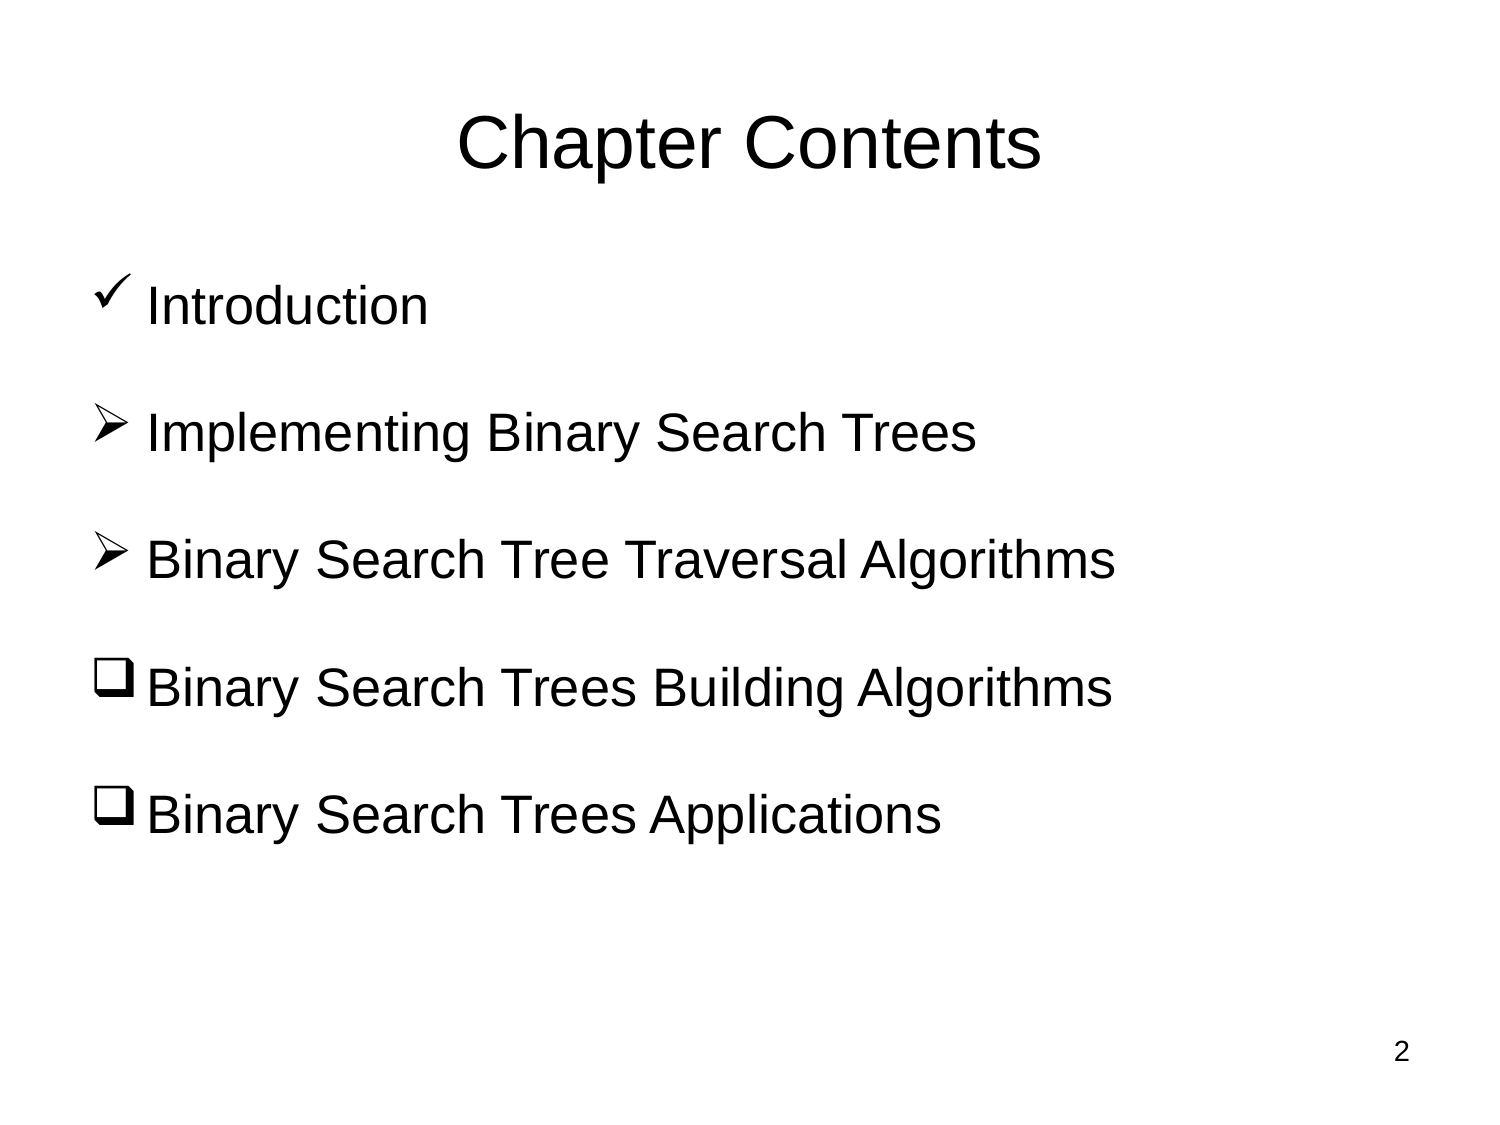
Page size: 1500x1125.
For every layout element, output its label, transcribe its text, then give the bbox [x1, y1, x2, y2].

slide_number 2 [1287, 1024, 1426, 1103]
list Introduction Implementing Binary Search Trees Binary Search Tree Traversal Algorithms Binary Search Trees Building Algorithms Binary Search Trees Applications [74, 262, 1426, 1006]
title Chapter Contents [74, 44, 1426, 233]
